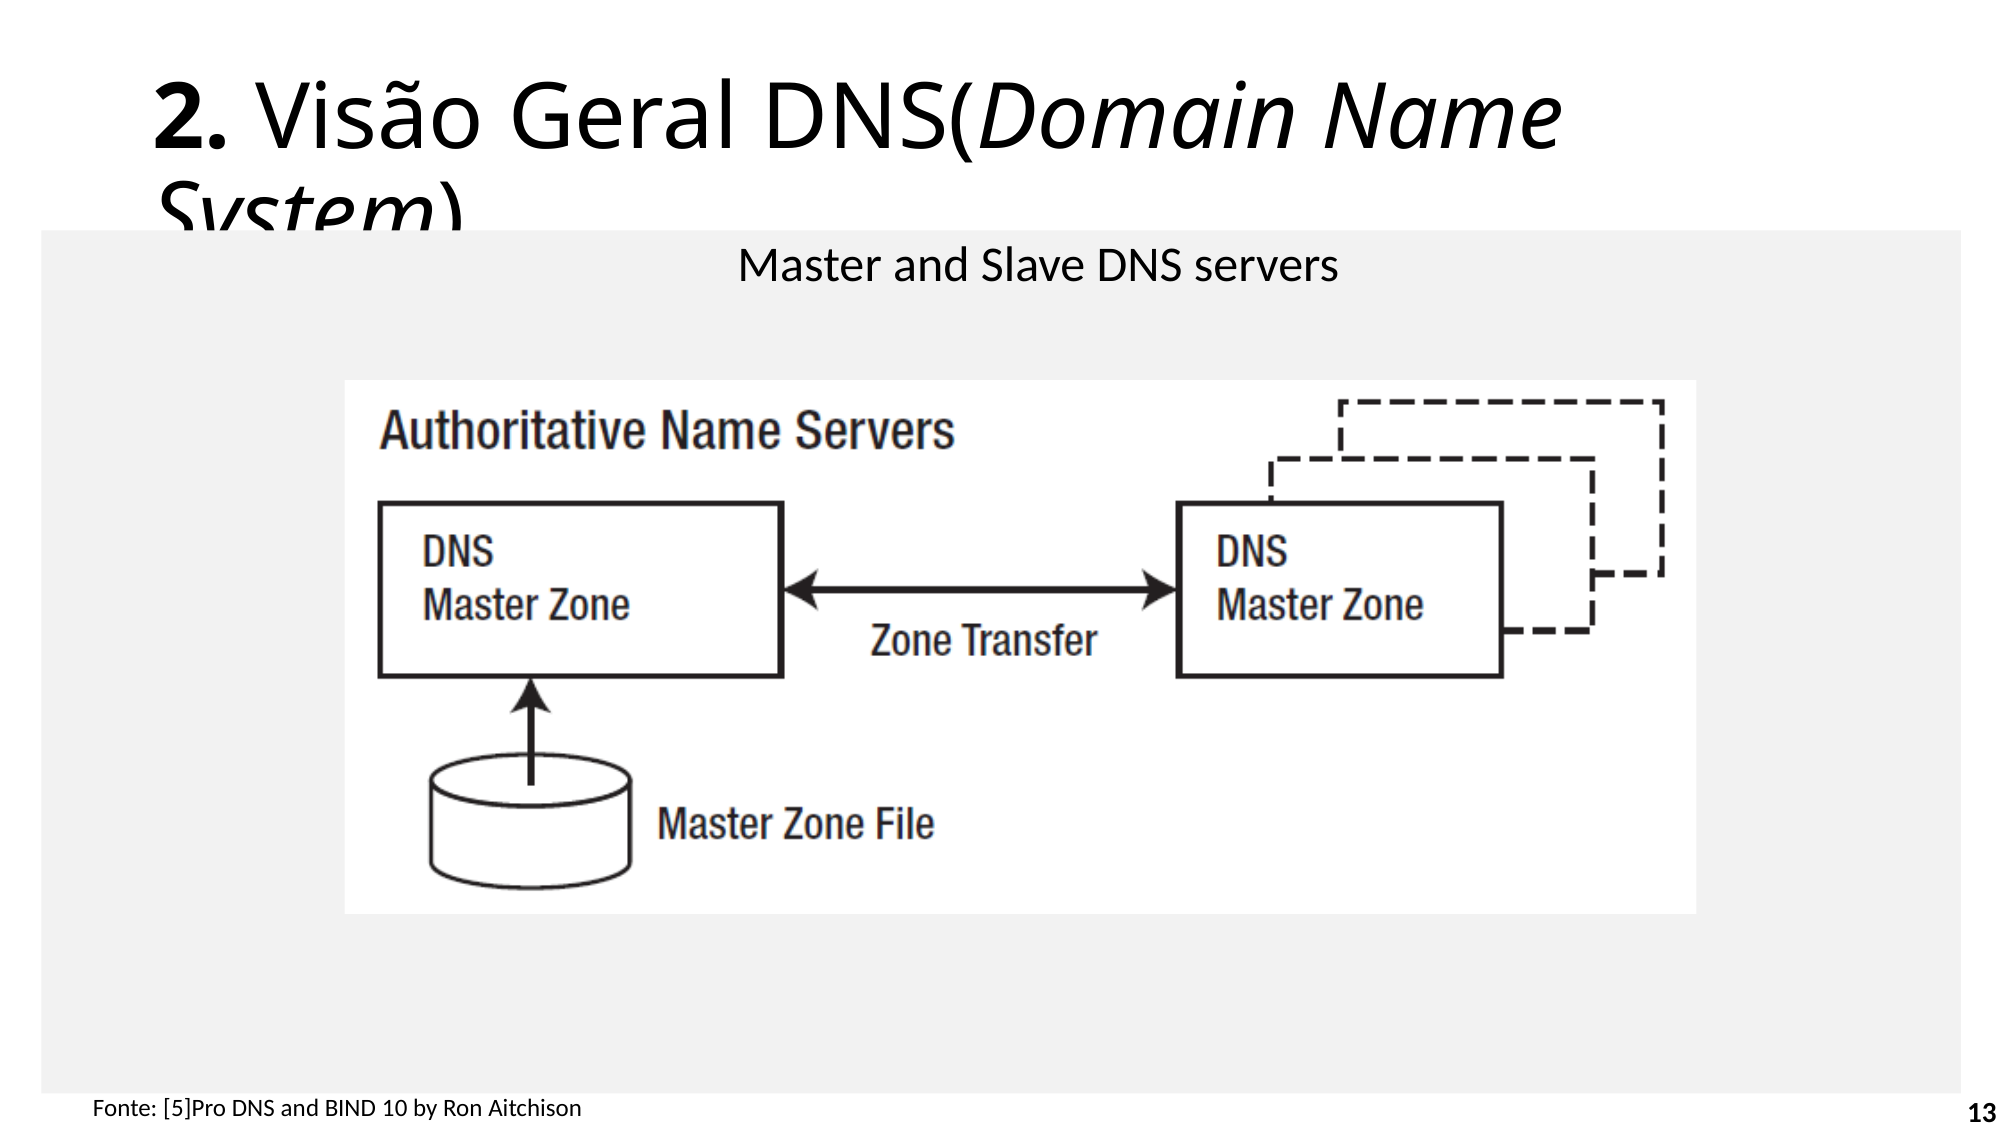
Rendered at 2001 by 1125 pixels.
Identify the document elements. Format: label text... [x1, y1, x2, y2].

picture [344, 380, 1697, 914]
title 2. Visão Geral DNS(Domain Name System) [137, 59, 1863, 230]
list Master and Slave DNS servers [41, 230, 1961, 1094]
text_box Fonte: [5]Pro DNS and BIND 10 by Ron Aitchison [78, 1083, 1843, 1125]
